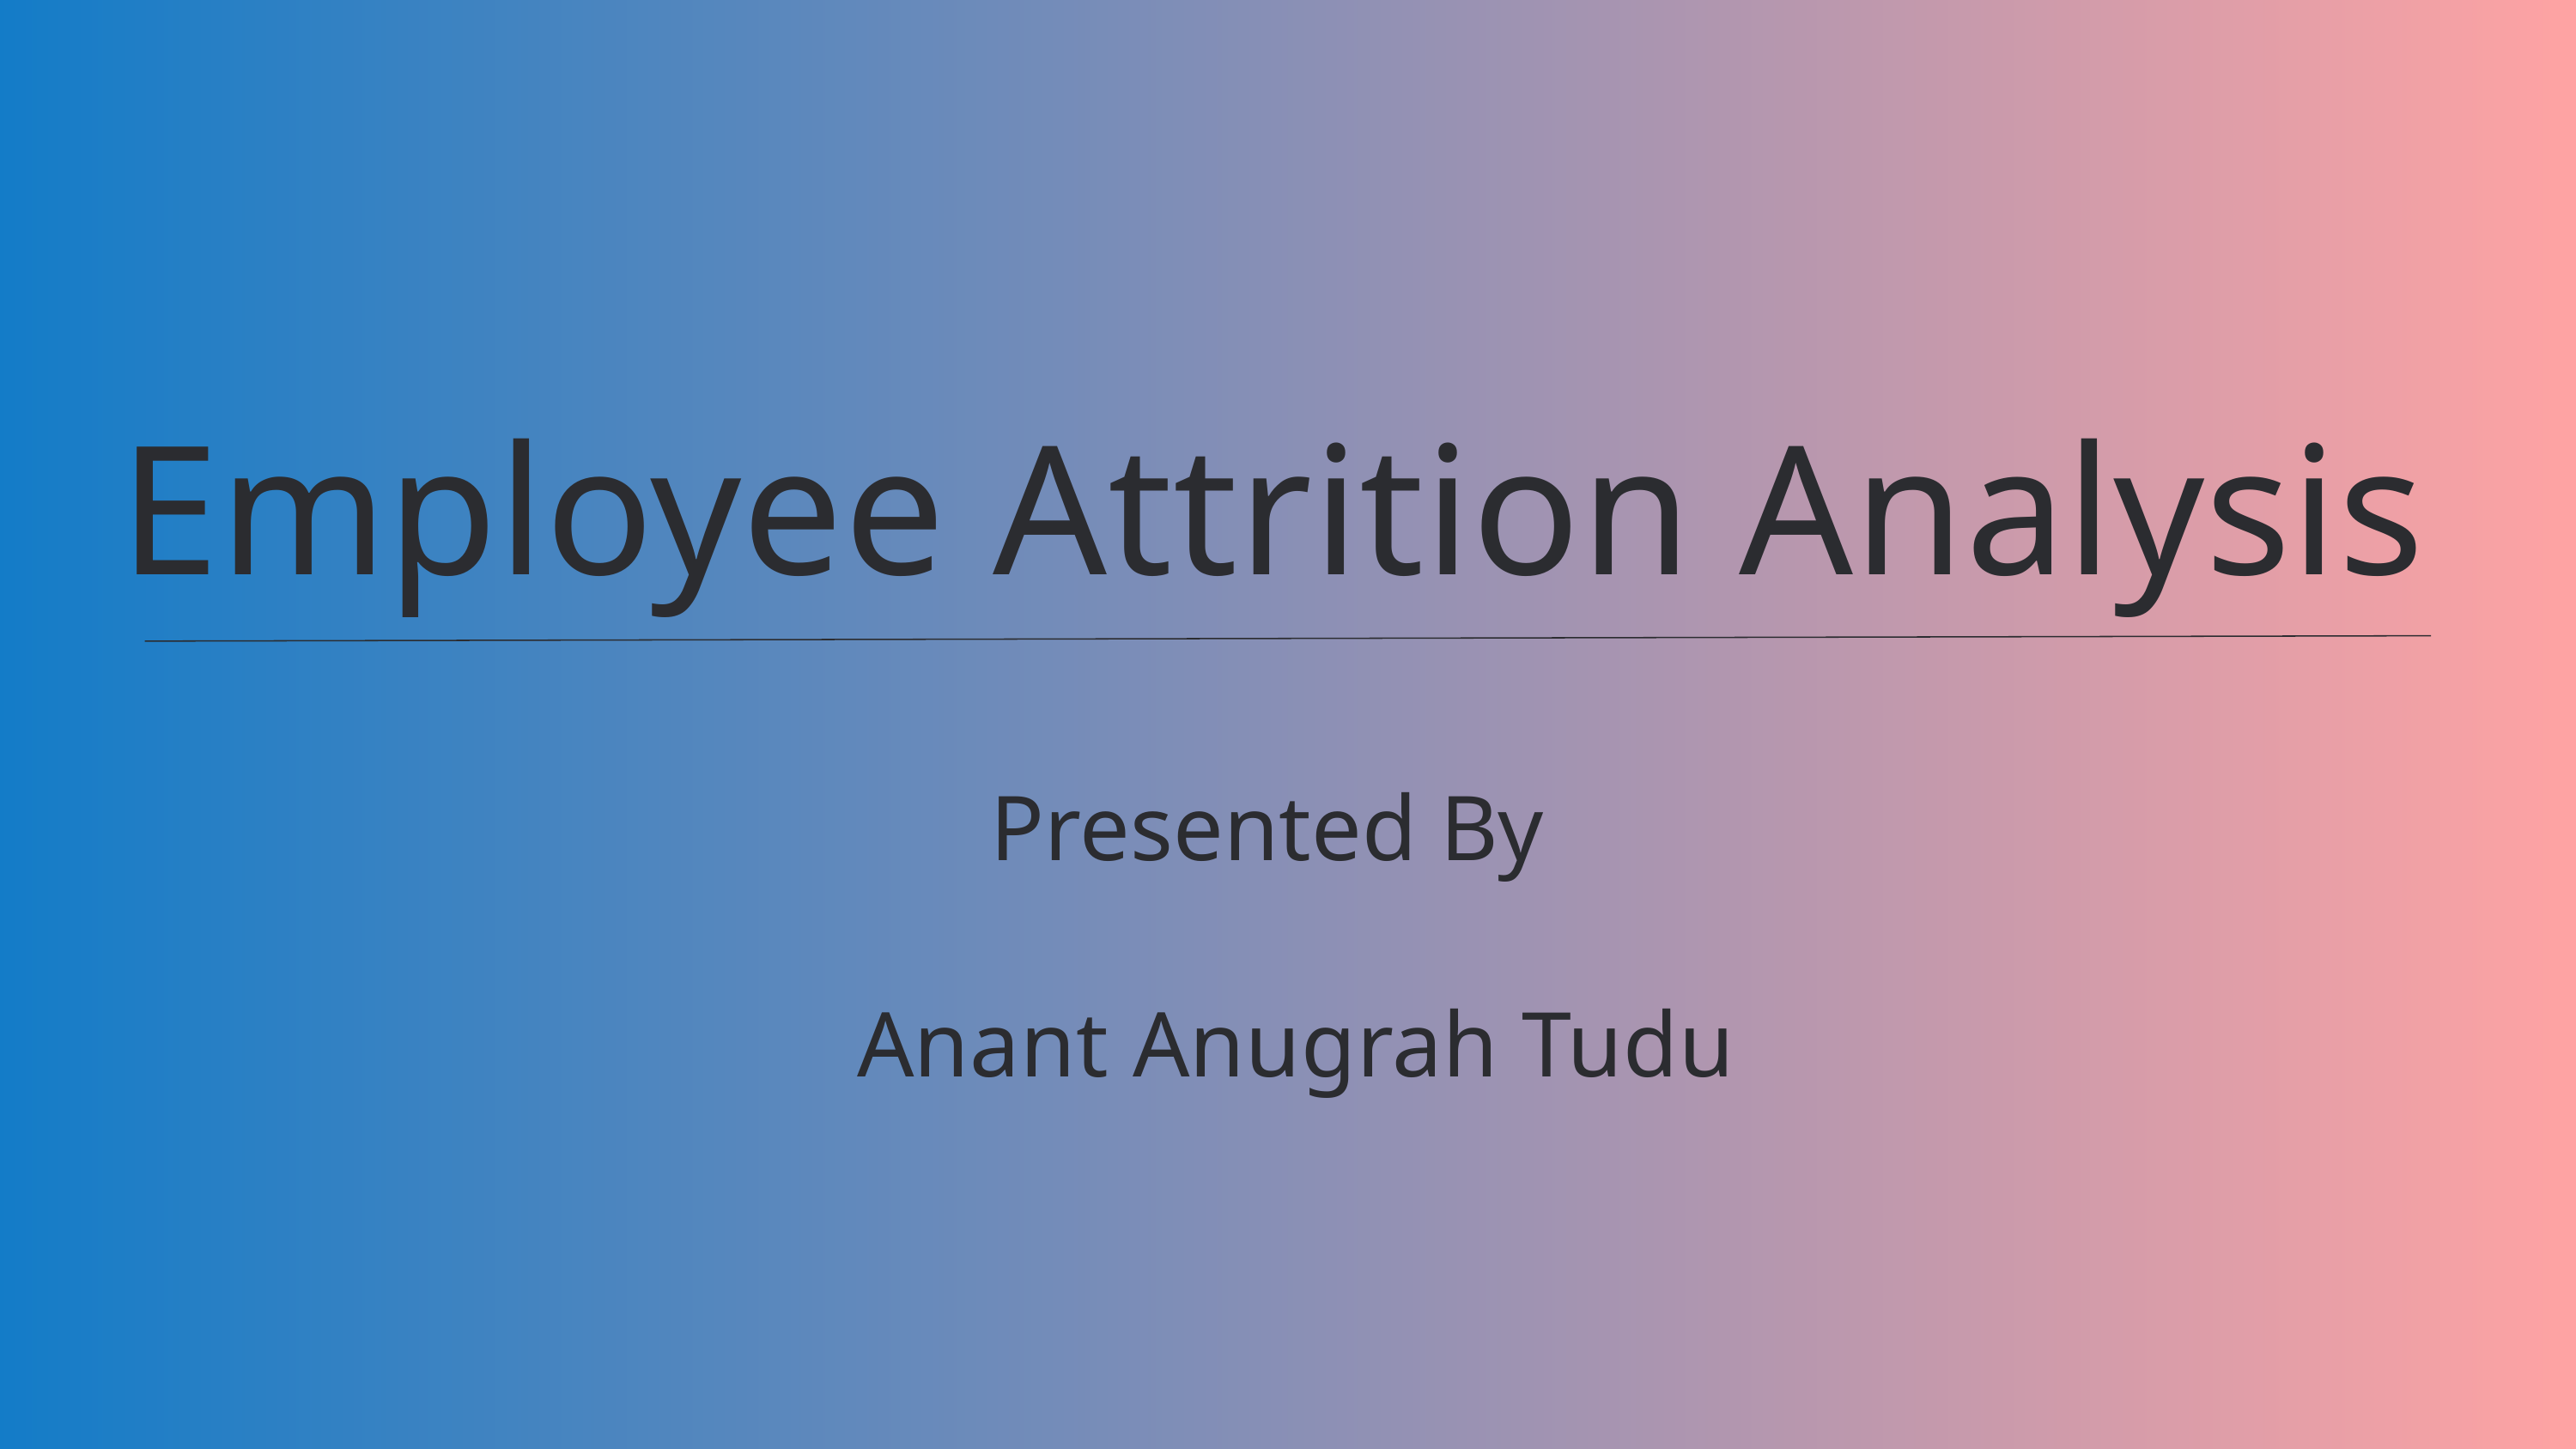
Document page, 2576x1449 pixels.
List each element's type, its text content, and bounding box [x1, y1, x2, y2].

text_box Employee Attrition Analysis [119, 447, 2432, 611]
text_box Presented By [990, 743, 1586, 878]
text_box Anant Anugrah Tudu [857, 1013, 1839, 1095]
